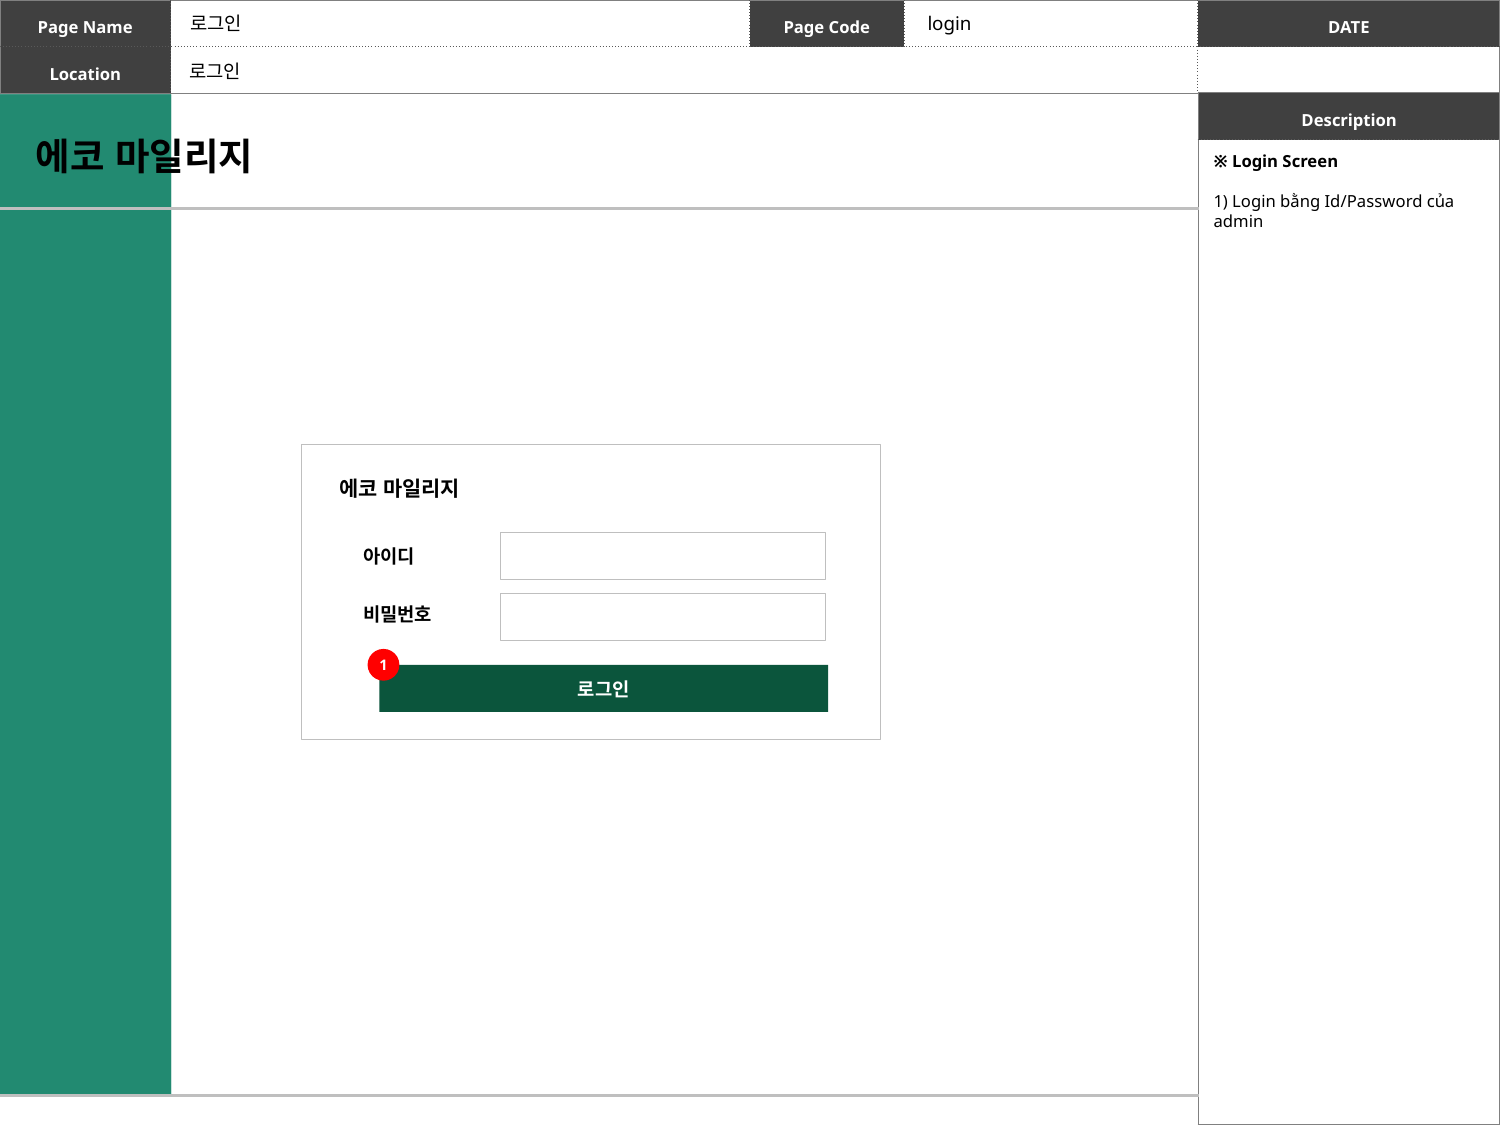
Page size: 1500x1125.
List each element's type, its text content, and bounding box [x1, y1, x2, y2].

text_box [498, 591, 827, 642]
text_box [498, 530, 827, 582]
text_box [299, 442, 882, 742]
text_box [0, 92, 173, 207]
text_box 비밀번호 [348, 594, 479, 633]
text_box 아이디 [348, 537, 498, 575]
text_box login [912, 4, 987, 42]
text_box 에코 마일리지 [324, 468, 857, 508]
text_box 에코 마일리지 [20, 125, 269, 186]
text_box [0, 217, 173, 1096]
text_box 1 [365, 646, 402, 683]
text_box ※ Login Screen 1) Login bằng Id/Password của admin [1198, 143, 1500, 259]
text_box 로그인 [175, 4, 258, 42]
text_box 로그인 [174, 52, 257, 90]
text_box 로그인 [377, 663, 830, 714]
